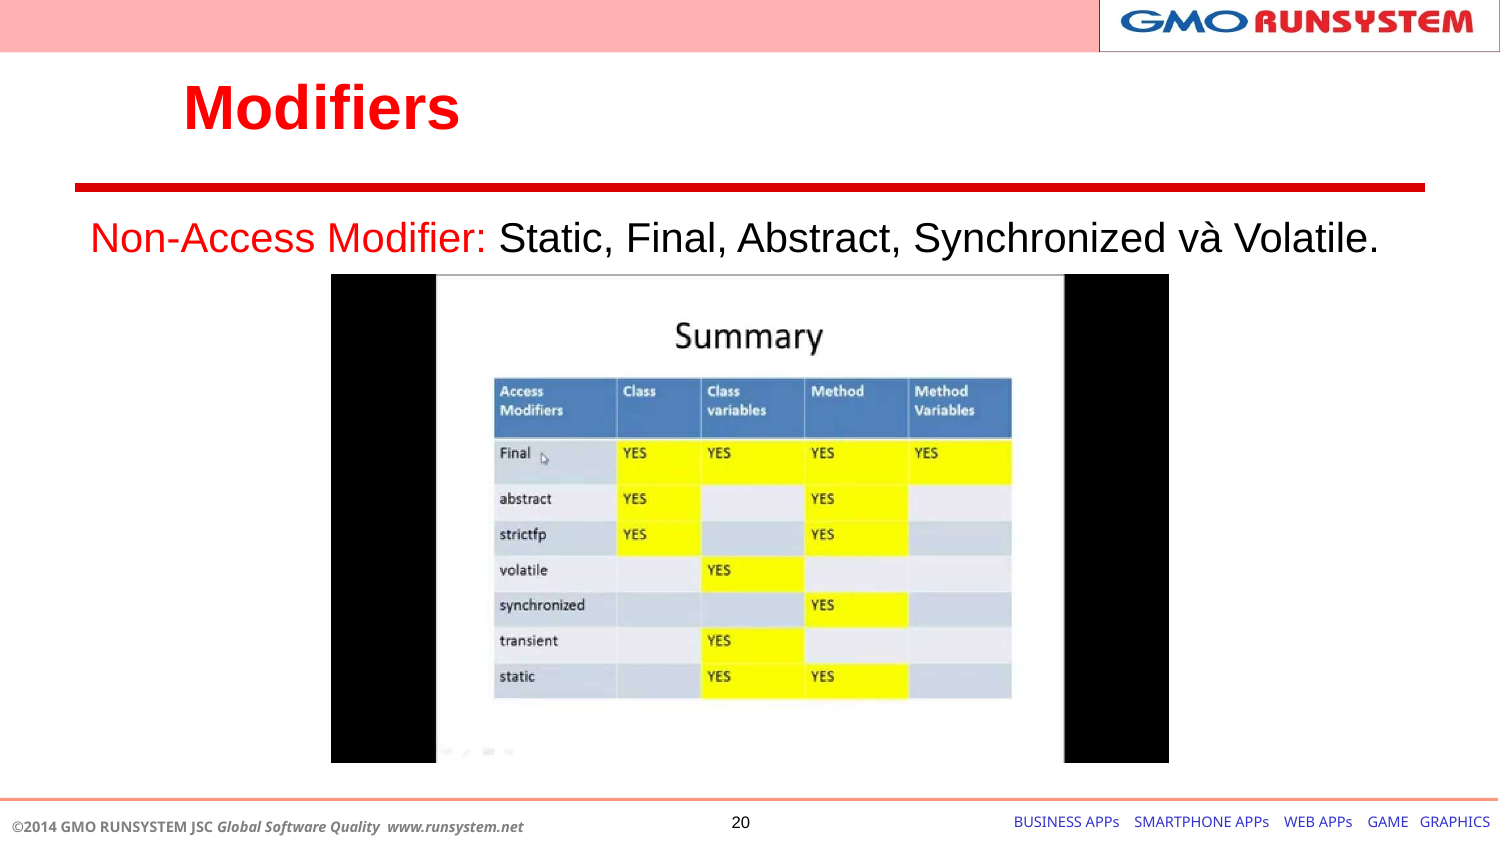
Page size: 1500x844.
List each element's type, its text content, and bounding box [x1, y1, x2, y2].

title Modifiers [75, 33, 1425, 175]
picture [1099, 0, 1500, 52]
list Non-Access Modifier: Static, Final, Abstract, Synchronized và Volatile. [75, 195, 1425, 763]
picture [330, 274, 1170, 763]
